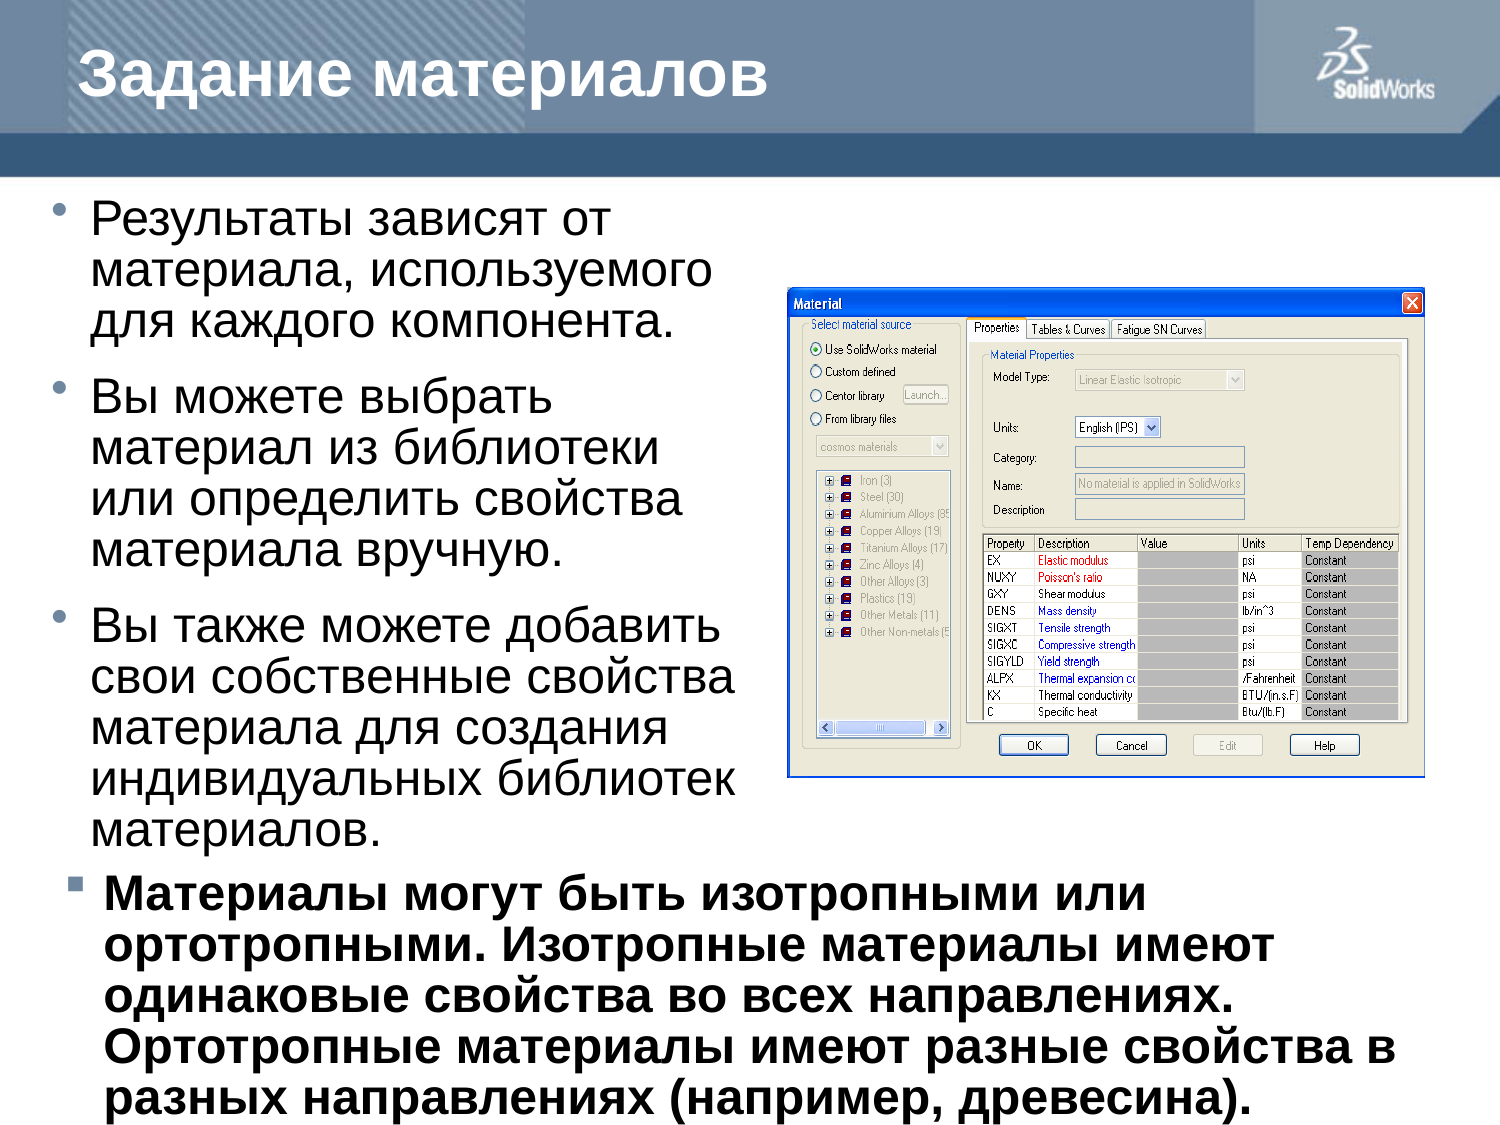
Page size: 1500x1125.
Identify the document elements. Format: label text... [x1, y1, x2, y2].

text_box [37, 199, 1450, 288]
list Результаты зависят от материала, используемого для каждого компонента. Вы можете выбрать материал из библиотеки или определить свойства материала вручную. Вы также можете добавить свои собственные свойства материала для создания индивидуальных библиотек материалов. [36, 187, 774, 600]
text_box Материалы могут быть изотропными или ортотропными. Изотропные материалы имеют одинаковые свойства во всех направлениях. Ортотропные материалы имеют разные свойства в разных направлениях (например, древесина). [50, 862, 1450, 1113]
picture [0, 0, 1500, 1125]
title Задание материалов [62, 7, 1238, 146]
